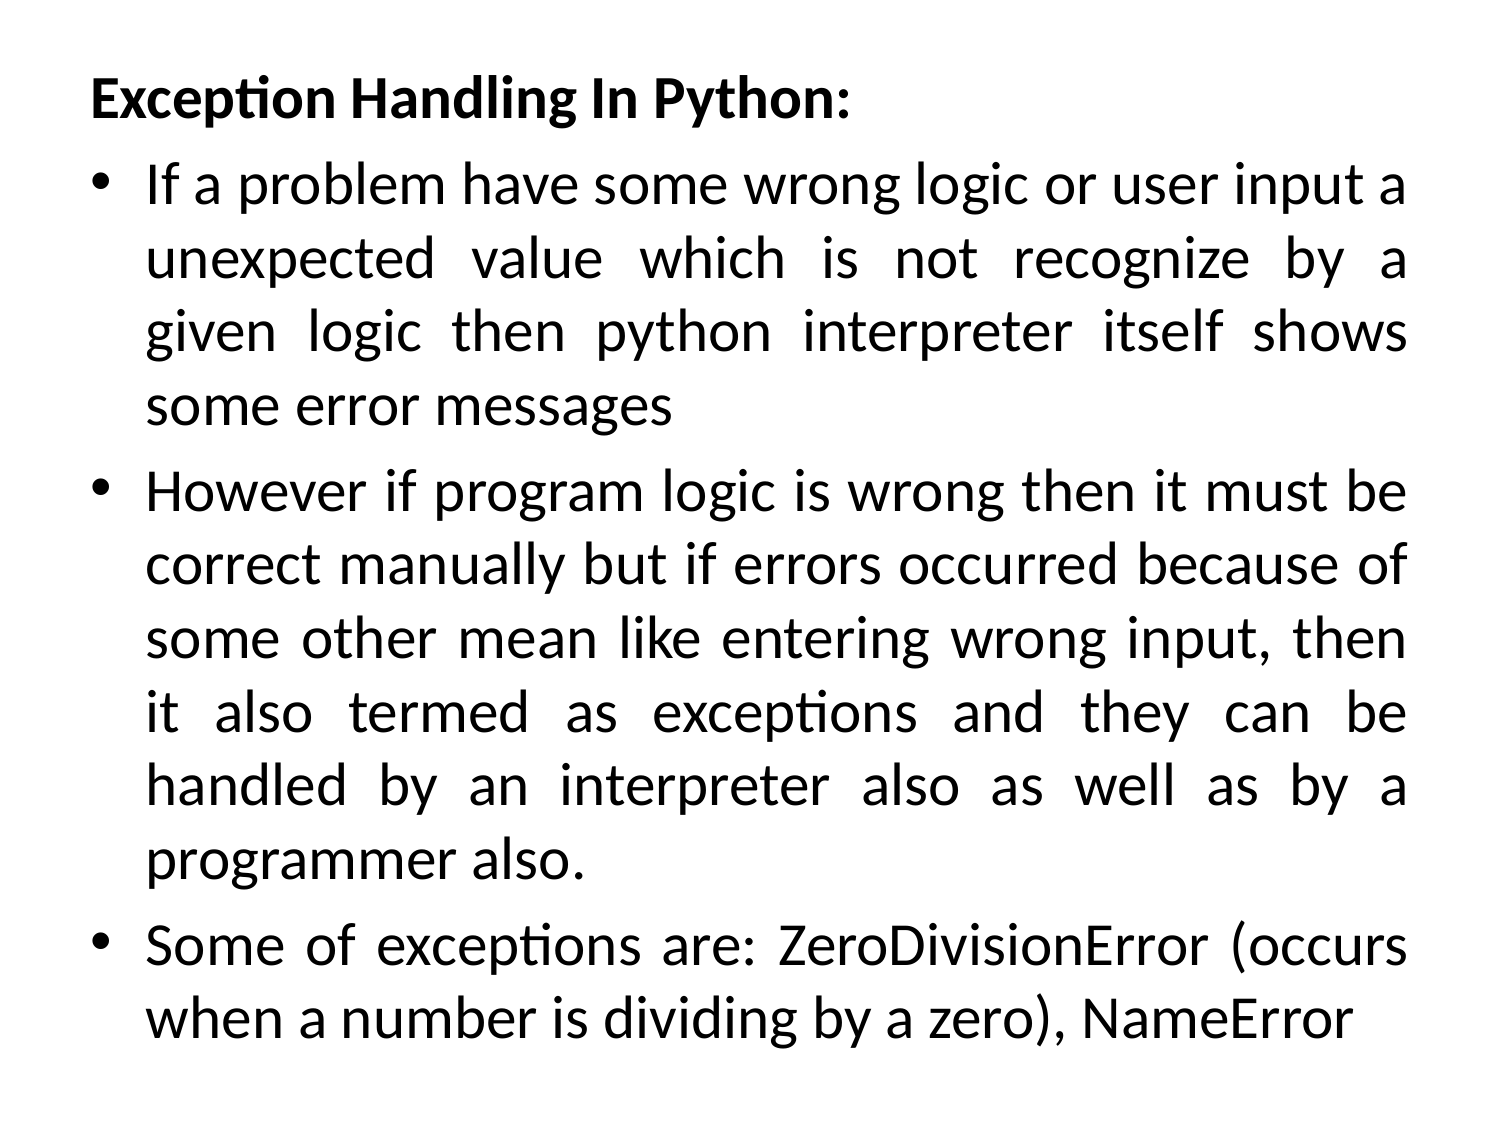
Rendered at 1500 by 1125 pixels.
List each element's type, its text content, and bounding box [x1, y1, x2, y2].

list Exception Handling In Python: If a problem have some wrong logic or user input a unexpected value which is not recognize by a given logic then python interpreter itself shows some error messages However if program logic is wrong then it must be correct manually but if errors occurred because of some other mean like entering wrong input, then it also termed as exceptions and they can be handled by an interpreter also as well as by a programmer also. Some of exceptions are: ZeroDivisionError (occurs when a number is dividing by a zero), NameError [75, 50, 1425, 1075]
